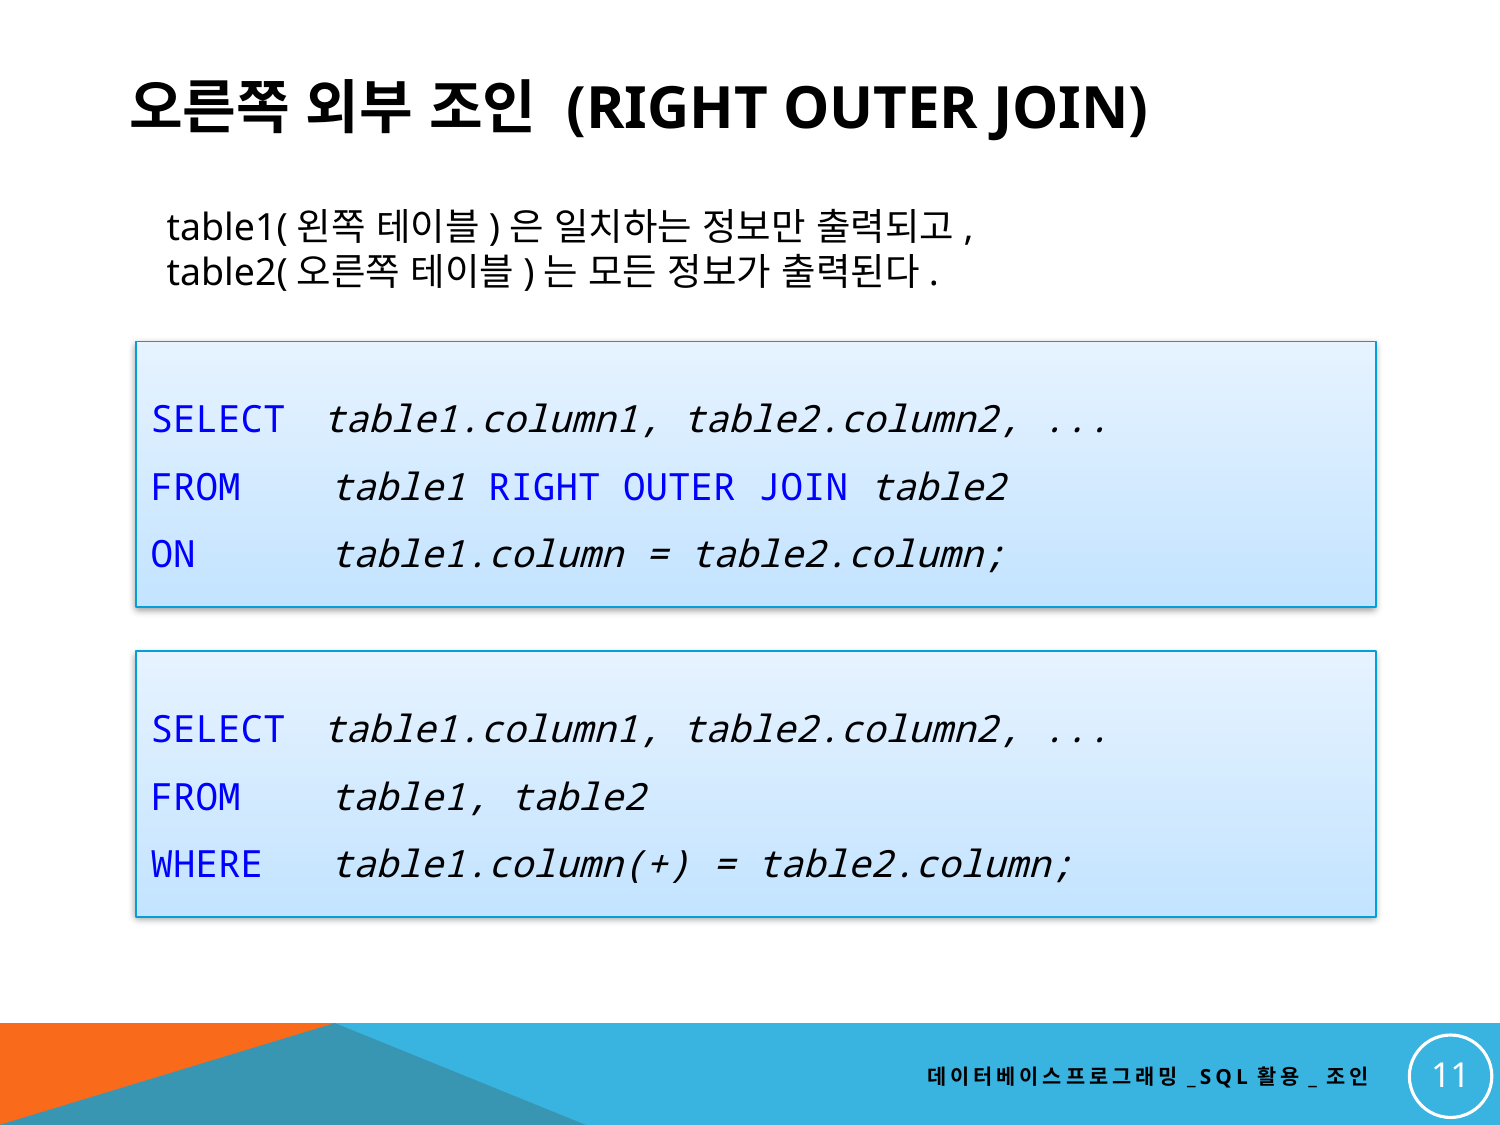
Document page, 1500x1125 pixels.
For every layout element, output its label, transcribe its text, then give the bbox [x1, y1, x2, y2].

text_box table1(왼쪽 테이블)은 일치하는 정보만 출력되고, table2(오른쪽 테이블)는 모든 정보가 출력된다. [151, 195, 999, 301]
text_box SELECT table1.column1, table2.column2, ... FROM table1, table2 WHERE table1.column(+) = table2.column; [135, 650, 1377, 918]
slide_number 11 [1407, 1033, 1494, 1120]
footer 데이터베이스프로그래밍_SQL활용_조인 [537, 1053, 1384, 1099]
title 오른쪽 외부 조인 (RIGHT OUTER JOIN) [114, 60, 1348, 150]
text_box SELECT table1.column1, table2.column2, ... FROM table1 RIGHT OUTER JOIN table2 ON table1.column = table2.column; [135, 341, 1377, 608]
